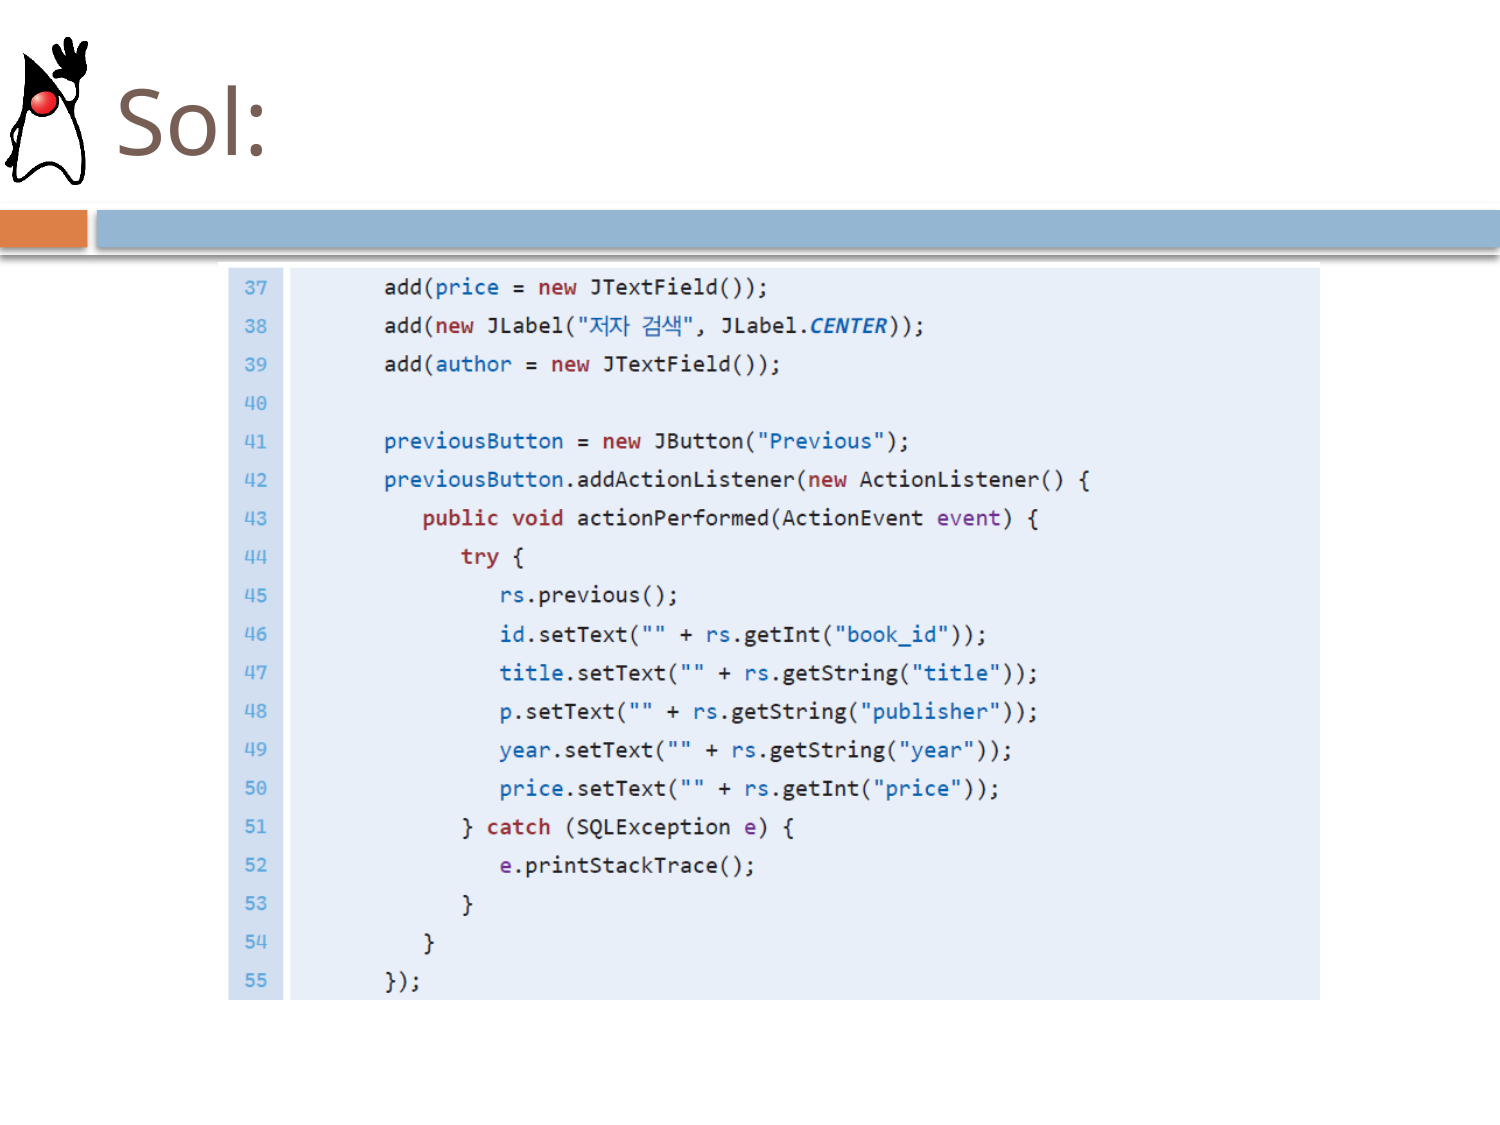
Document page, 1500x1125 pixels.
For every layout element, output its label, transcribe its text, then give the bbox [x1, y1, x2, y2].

picture [5, 37, 88, 185]
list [218, 262, 1320, 1001]
title Sol: [100, 37, 1438, 200]
